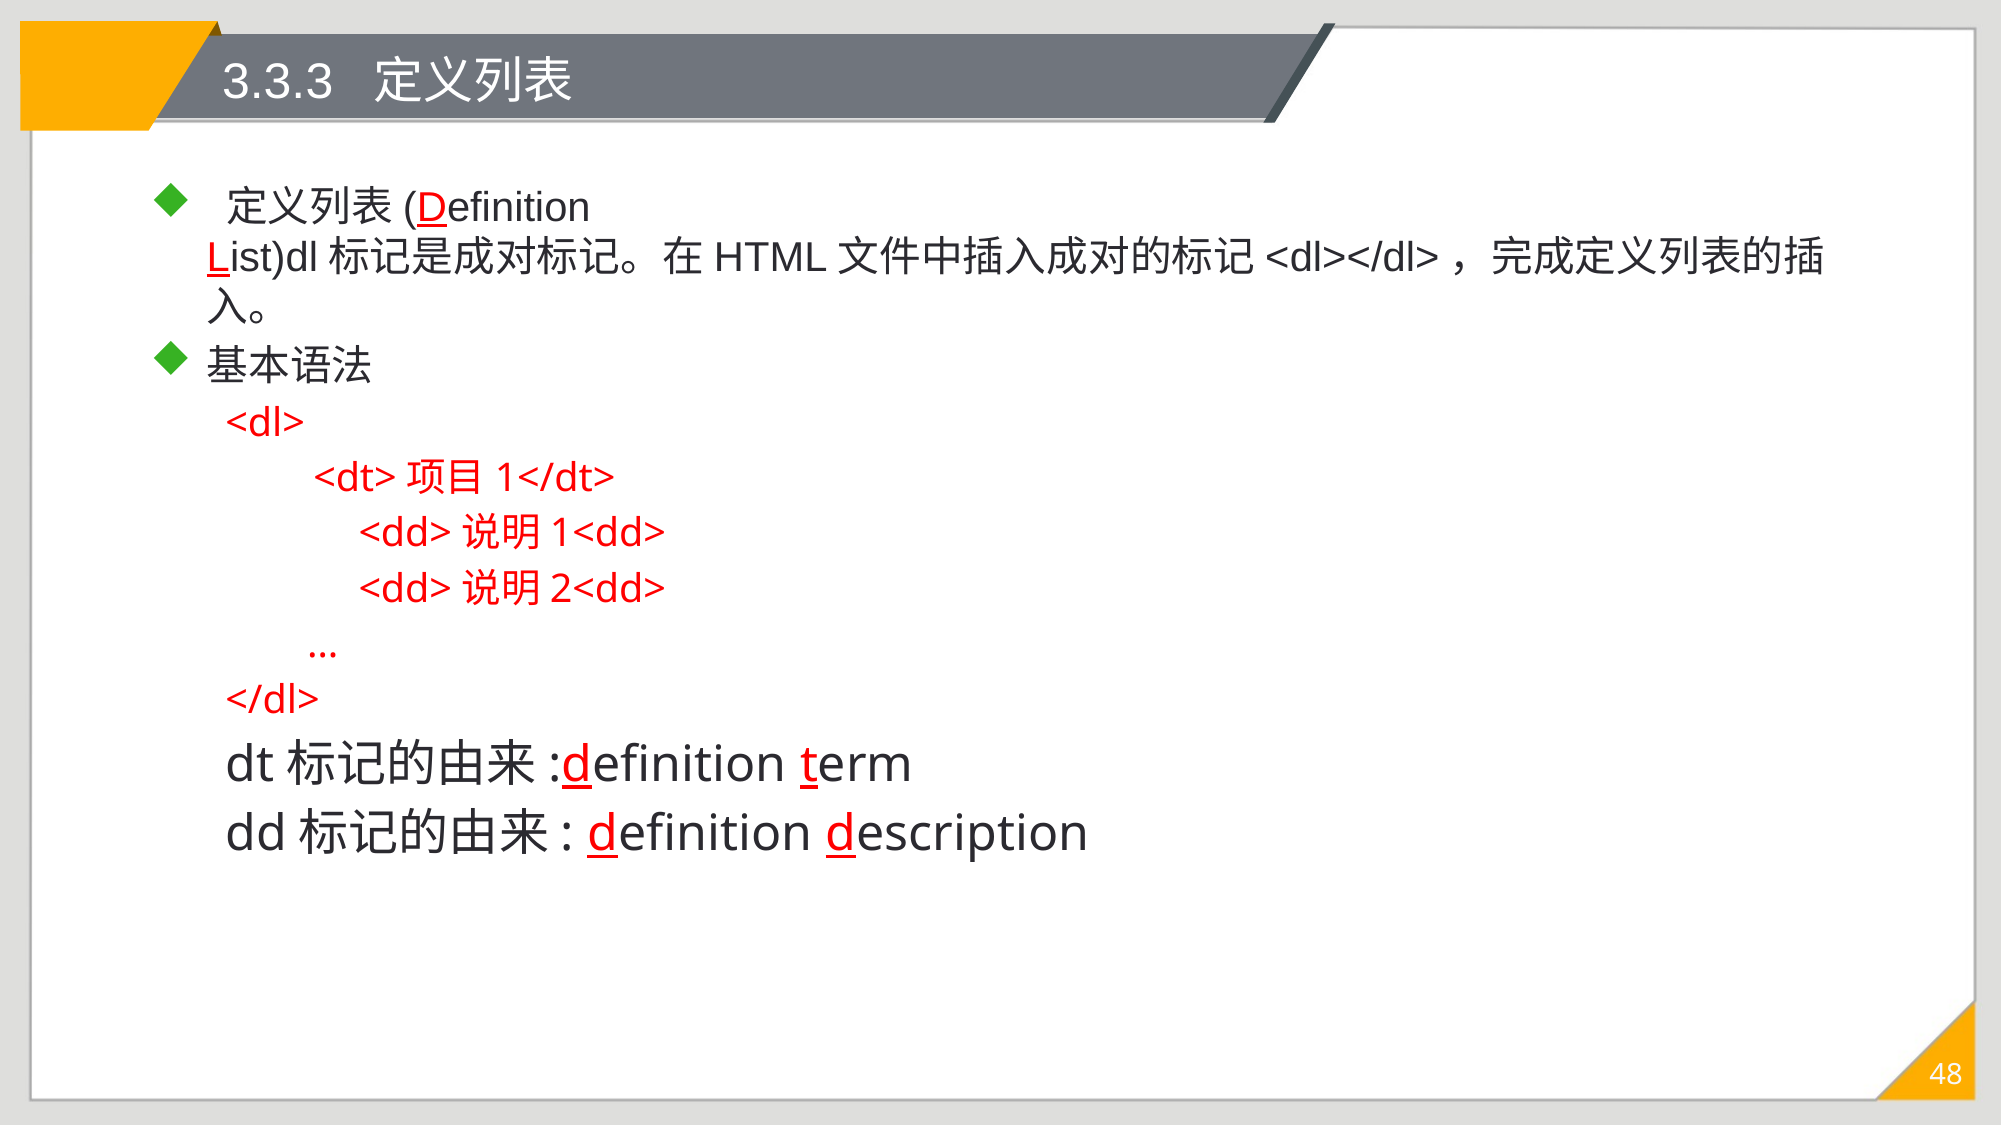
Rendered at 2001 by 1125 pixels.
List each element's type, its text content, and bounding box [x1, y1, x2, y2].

list 定义列表(Definition List)dl标记是成对标记。在HTML文件中插入成对的标记<dl></dl>，完成定义列表的插入。 基本语法 <dl> <dt>项目1</dt> <dd>说明1<dd> <dd>说明2<dd> … </dl> dt标记的由来:definition term dd标记的由来: definition description [135, 172, 1875, 1012]
picture [0, 0, 2001, 1125]
title 3.3.3 定义列表 [206, 26, 1792, 131]
